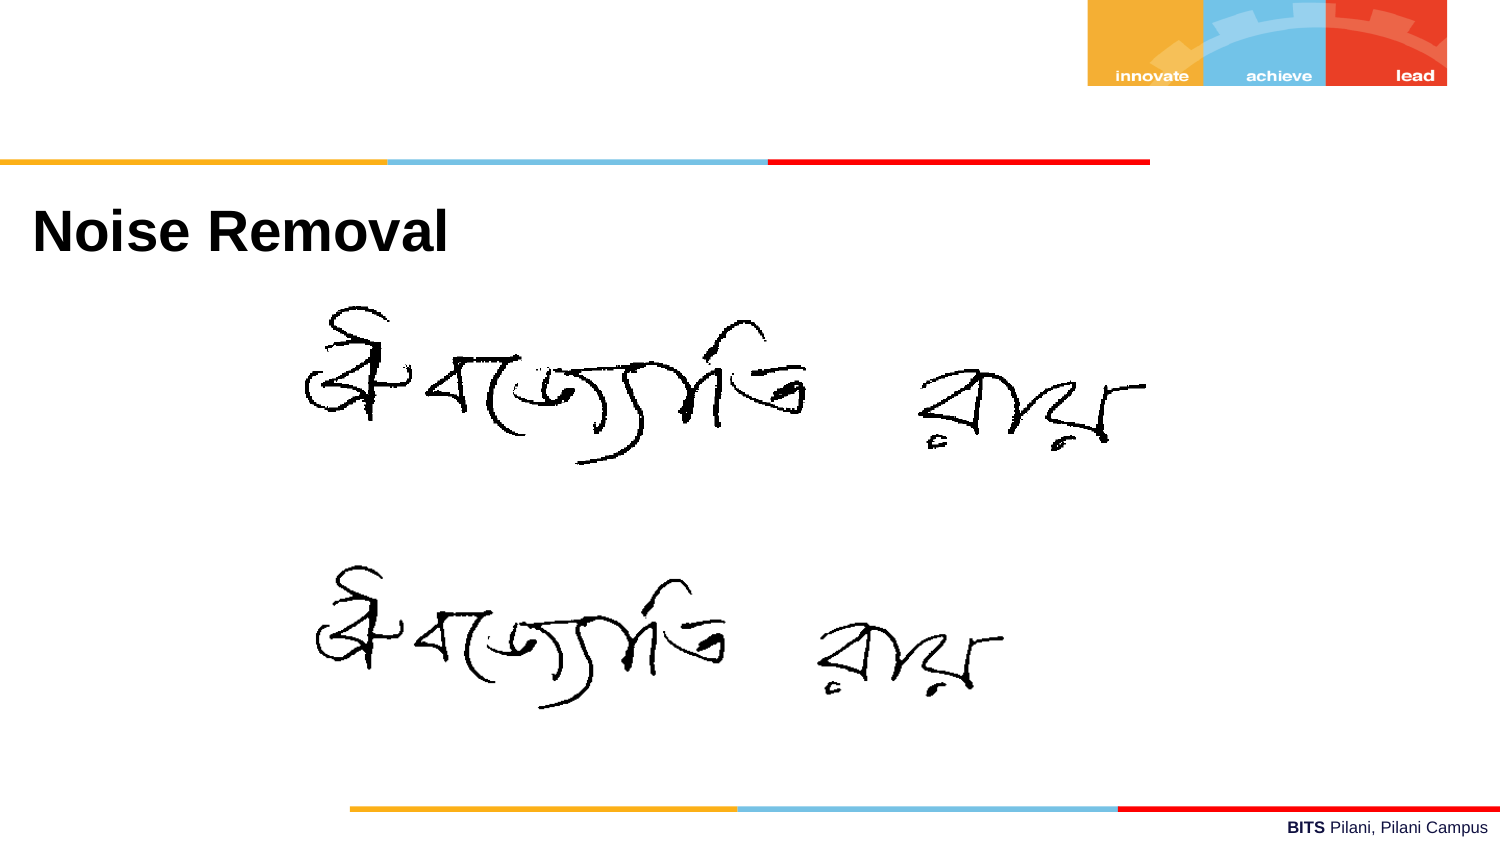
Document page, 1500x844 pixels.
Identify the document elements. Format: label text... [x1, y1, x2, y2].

picture [253, 279, 1310, 789]
text_box Noise Removal [17, 185, 644, 271]
picture [1087, 0, 1448, 86]
